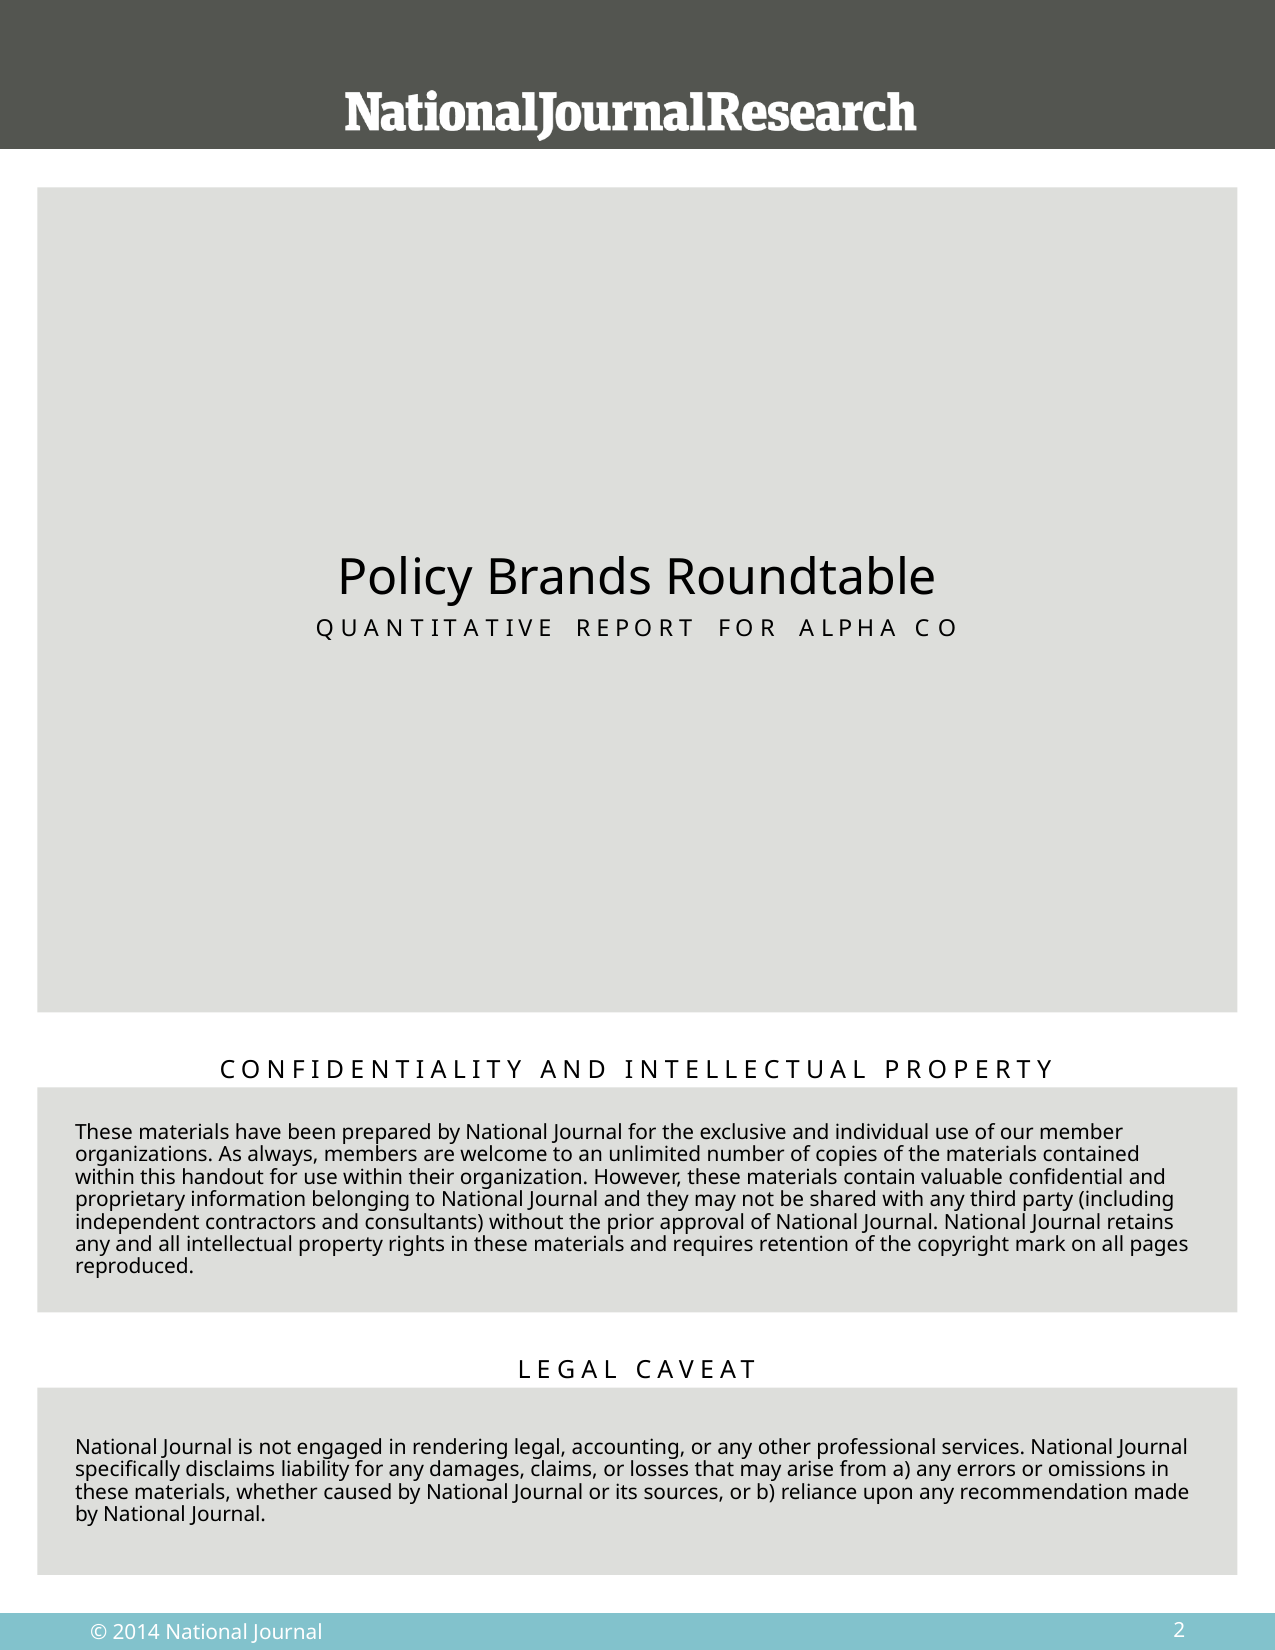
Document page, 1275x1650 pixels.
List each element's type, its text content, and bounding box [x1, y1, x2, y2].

picture [224, 599, 1049, 659]
title [0, 0, 1275, 150]
text_box Policy Brands Roundtable [37, 187, 1238, 1013]
text_box Confidentiality and Intellectual Property [35, 1050, 1238, 1088]
text_box These materials have been prepared by National Journal for the exclusive and individual use of our member organizations. As always, members are welcome to an unlimited number of copies of the materials contained within this handout for use within their organization. However, these materials contain valuable confidential and proprietary information belonging to National Journal and they may not be shared with any third party (including independent contractors and consultants) without the prior approval of National Journal. National Journal retains any and all intellectual property rights in these materials and requires retention of the copyright mark on all pages reproduced. [37, 1088, 1238, 1313]
picture [330, 15, 931, 216]
slide_number 2 [1087, 1612, 1200, 1650]
text_box National Journal is not engaged in rendering legal, accounting, or any other professional services. National Journal specifically disclaims liability for any damages, claims, or losses that may arise from a) any errors or omissions in these materials, whether caused by National Journal or its sources, or b) reliance upon any recommendation made by National Journal. [37, 1387, 1238, 1576]
text_box Legal Caveat [37, 1350, 1236, 1388]
